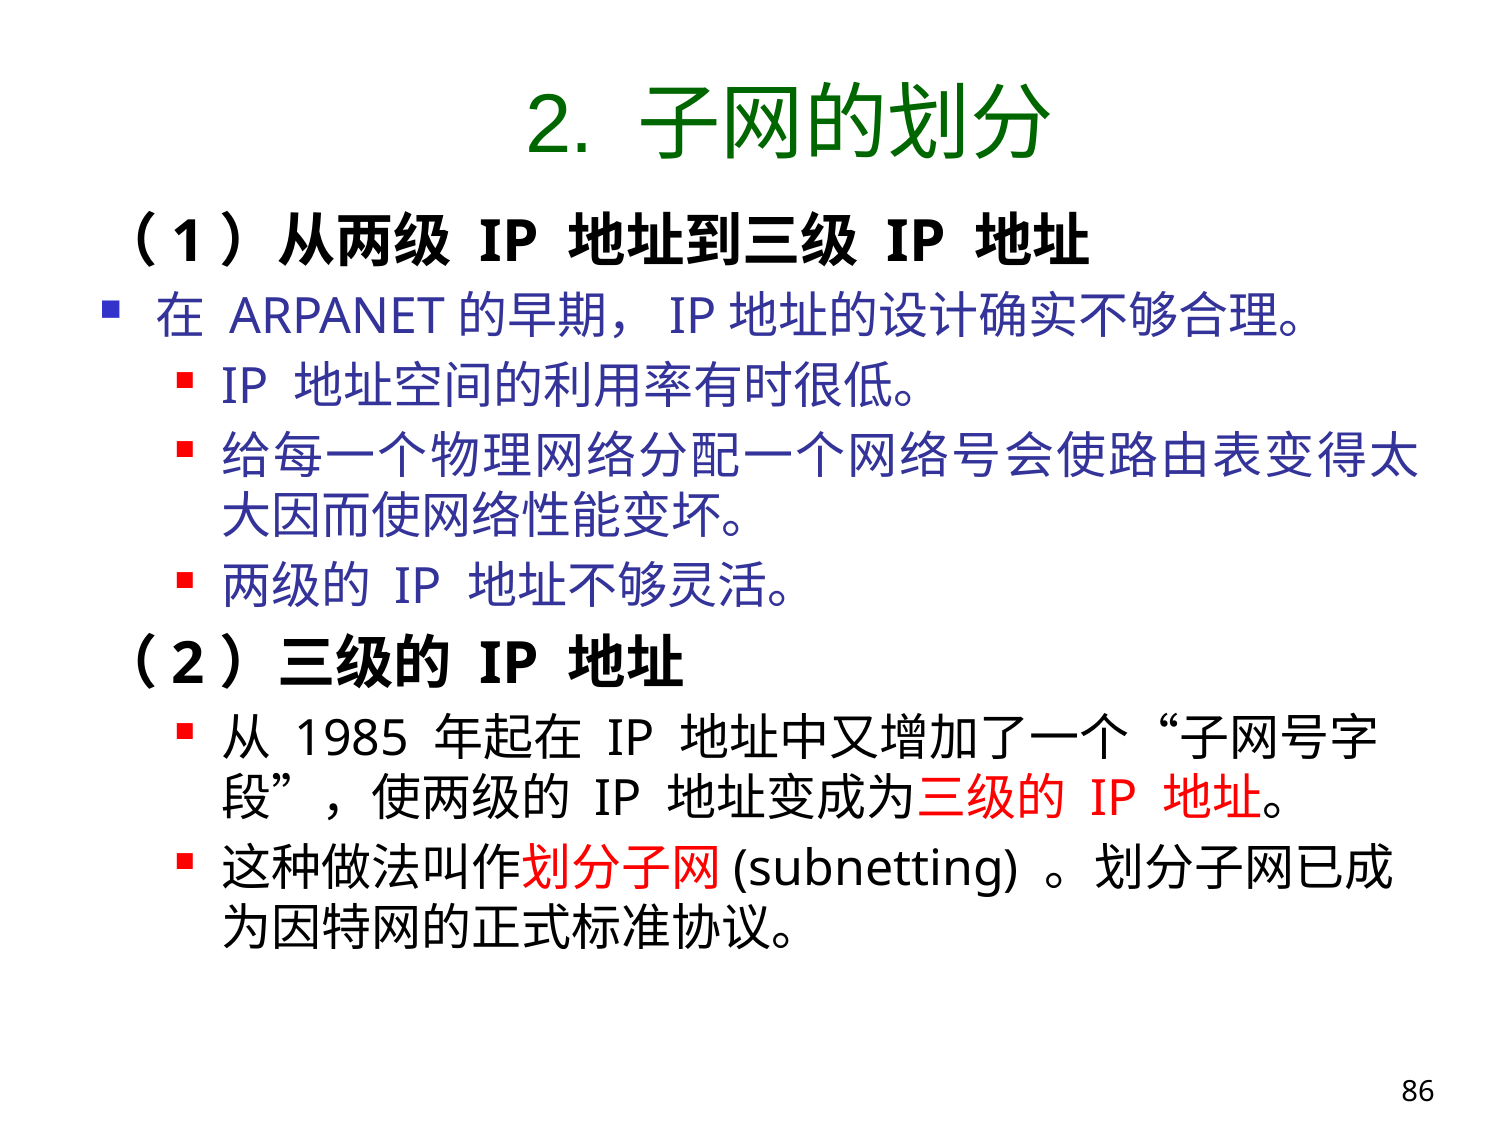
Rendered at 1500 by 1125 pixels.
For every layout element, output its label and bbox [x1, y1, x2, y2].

slide_number [1339, 1066, 1450, 1121]
title [111, 35, 1468, 177]
list [84, 196, 1435, 990]
